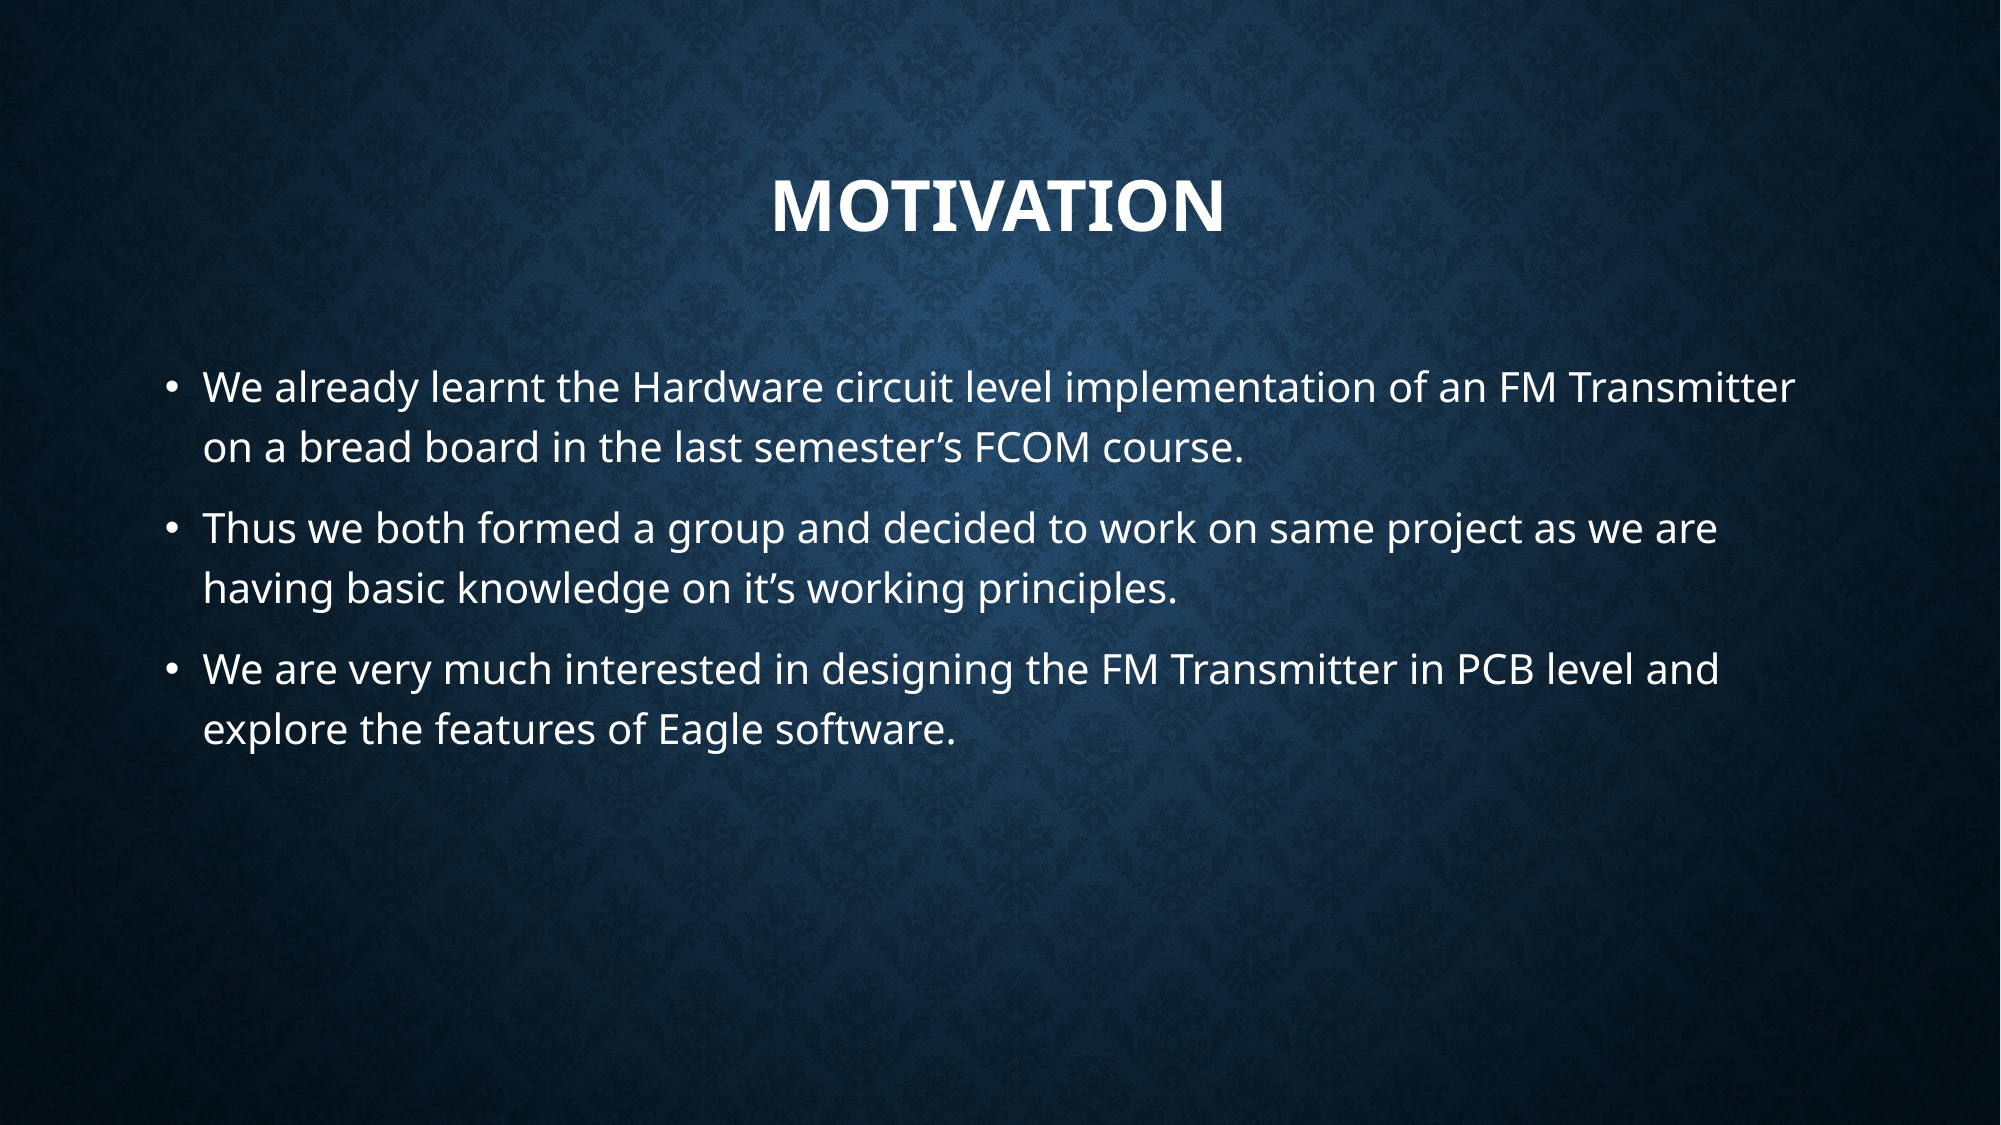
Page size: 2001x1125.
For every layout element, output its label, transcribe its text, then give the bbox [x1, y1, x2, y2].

title MOTIVATION [149, 99, 1849, 318]
list We already learnt the Hardware circuit level implementation of an FM Transmitter on a bread board in the last semester’s FCOM course. Thus we both formed a group and decided to work on same project as we are having basic knowledge on it’s working principles. We are very much interested in designing the FM Transmitter in PCB level and explore the features of Eagle software. [149, 343, 1849, 950]
